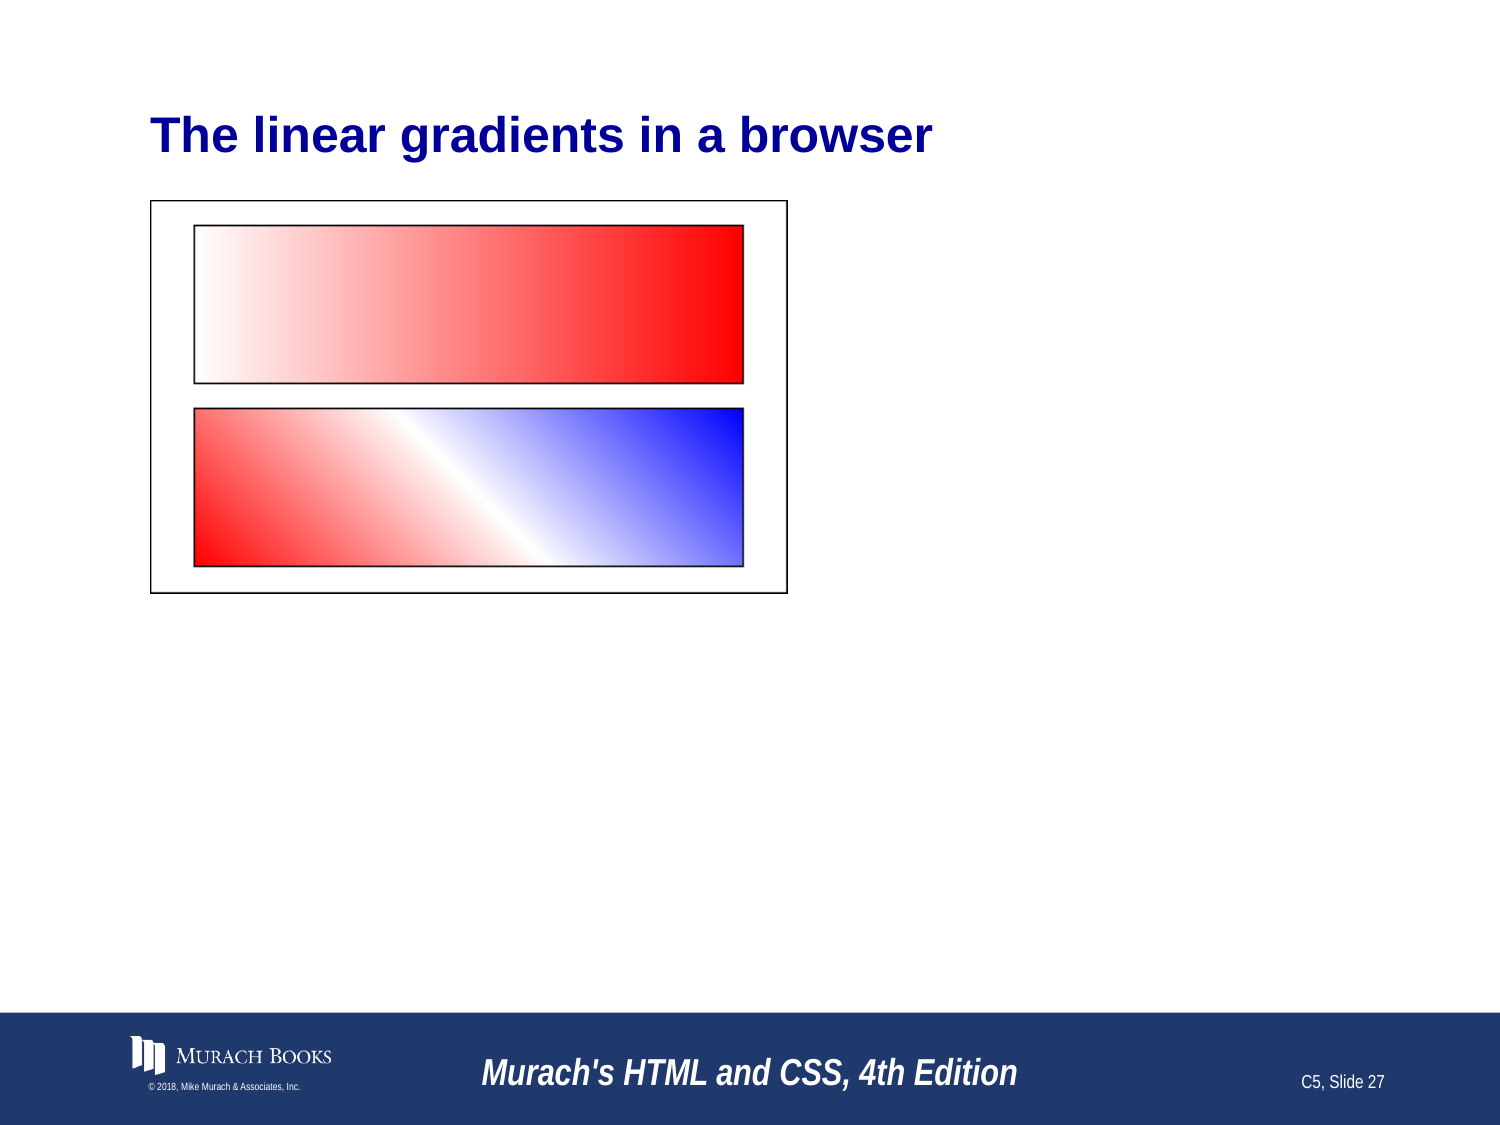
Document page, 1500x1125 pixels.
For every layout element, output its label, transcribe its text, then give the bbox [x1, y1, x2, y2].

footer © 2018, Mike Murach & Associates, Inc. [0, 1025, 450, 1100]
title The linear gradients in a browser [150, 102, 1350, 164]
slide_number Murach's HTML and CSS, 4th Edition [450, 1025, 1050, 1100]
slide_number C5, Slide 27 [1087, 1025, 1400, 1100]
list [149, 200, 788, 595]
